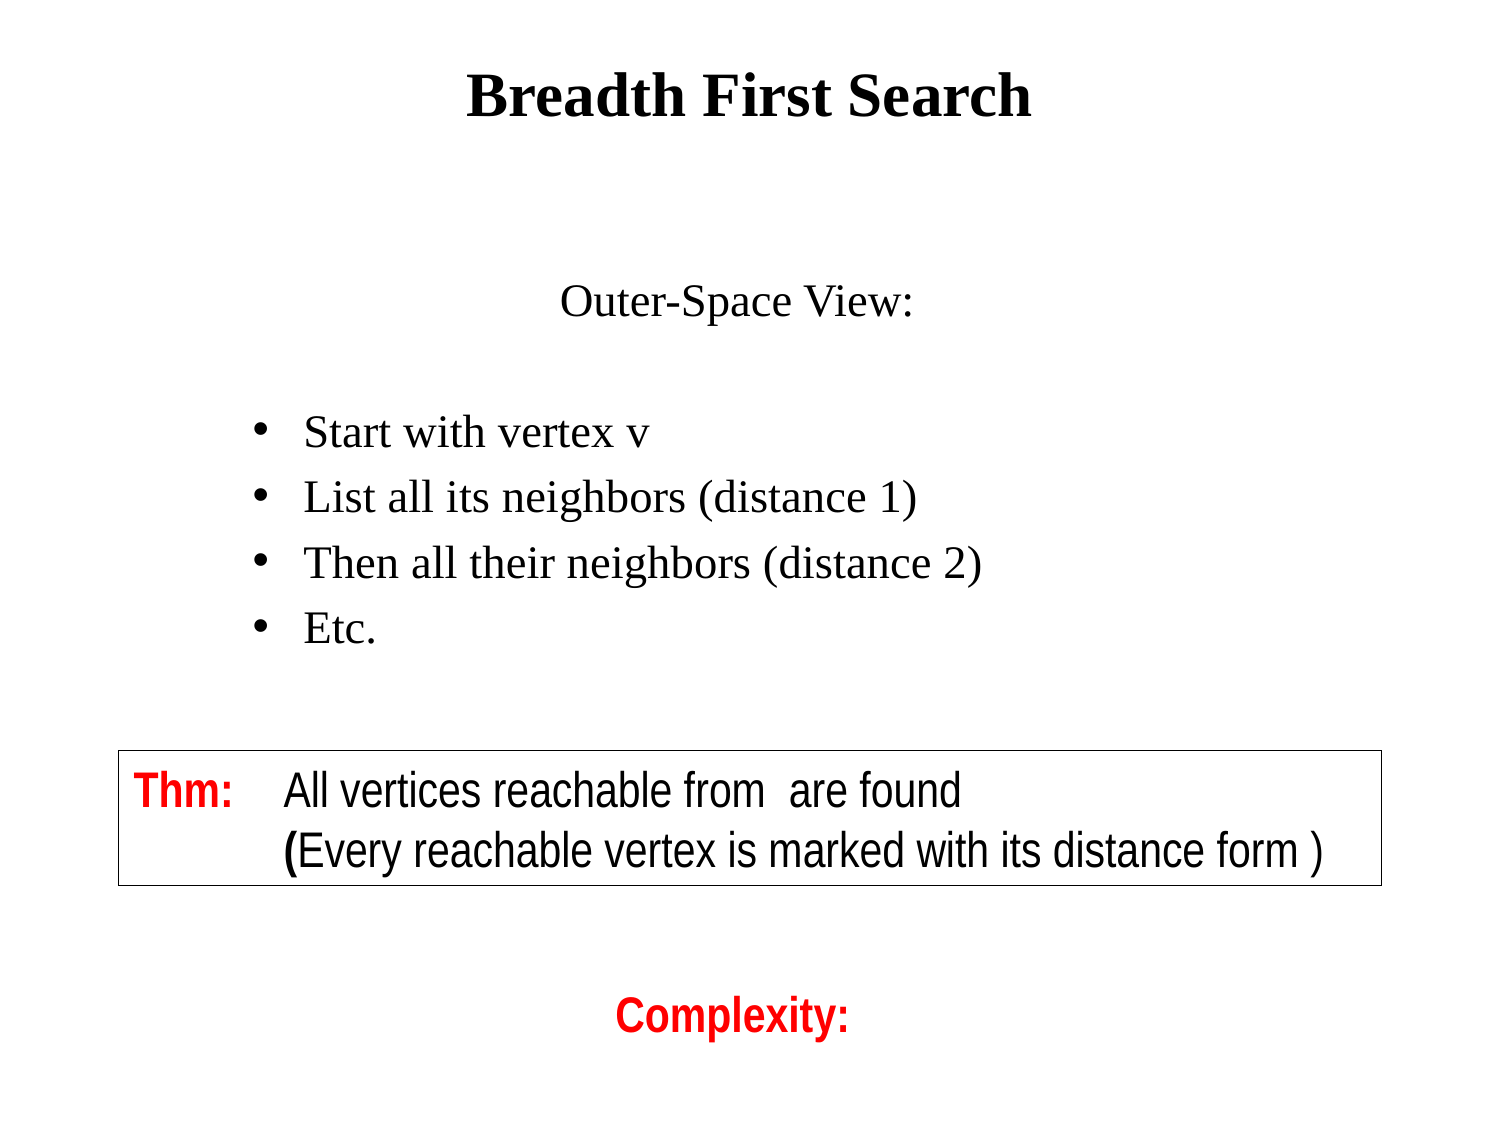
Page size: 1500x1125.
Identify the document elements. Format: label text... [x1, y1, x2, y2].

list Outer-Space View: Start with vertex v List all its neighbors (distance 1) Then all their neighbors (distance 2) Etc. [237, 262, 1238, 663]
title Breadth First Search [75, 45, 1425, 213]
